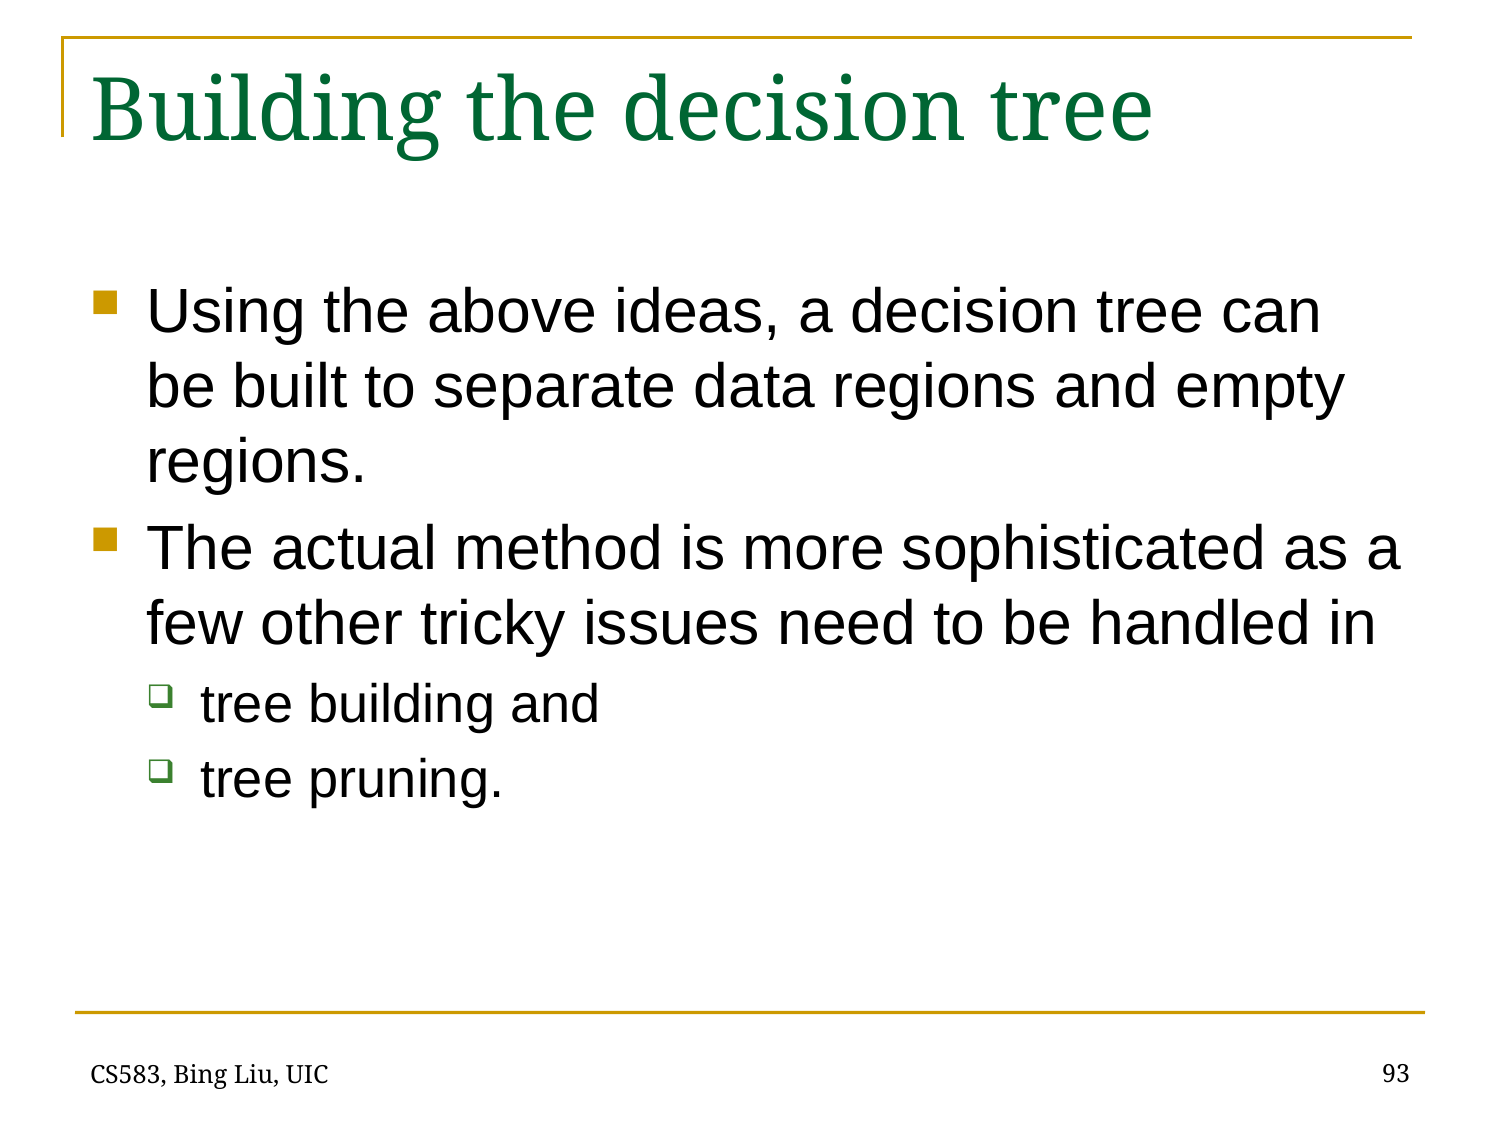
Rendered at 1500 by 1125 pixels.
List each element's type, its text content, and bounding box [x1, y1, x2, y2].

footer CS583, Bing Liu, UIC [75, 1025, 988, 1100]
list Using the above ideas, a decision tree can be built to separate data regions and empty regions. The actual method is more sophisticated as a few other tricky issues need to be handled in tree building and tree pruning. [75, 262, 1425, 1006]
title Building the decision tree [75, 45, 1425, 233]
slide_number 93 [1074, 1024, 1425, 1100]
